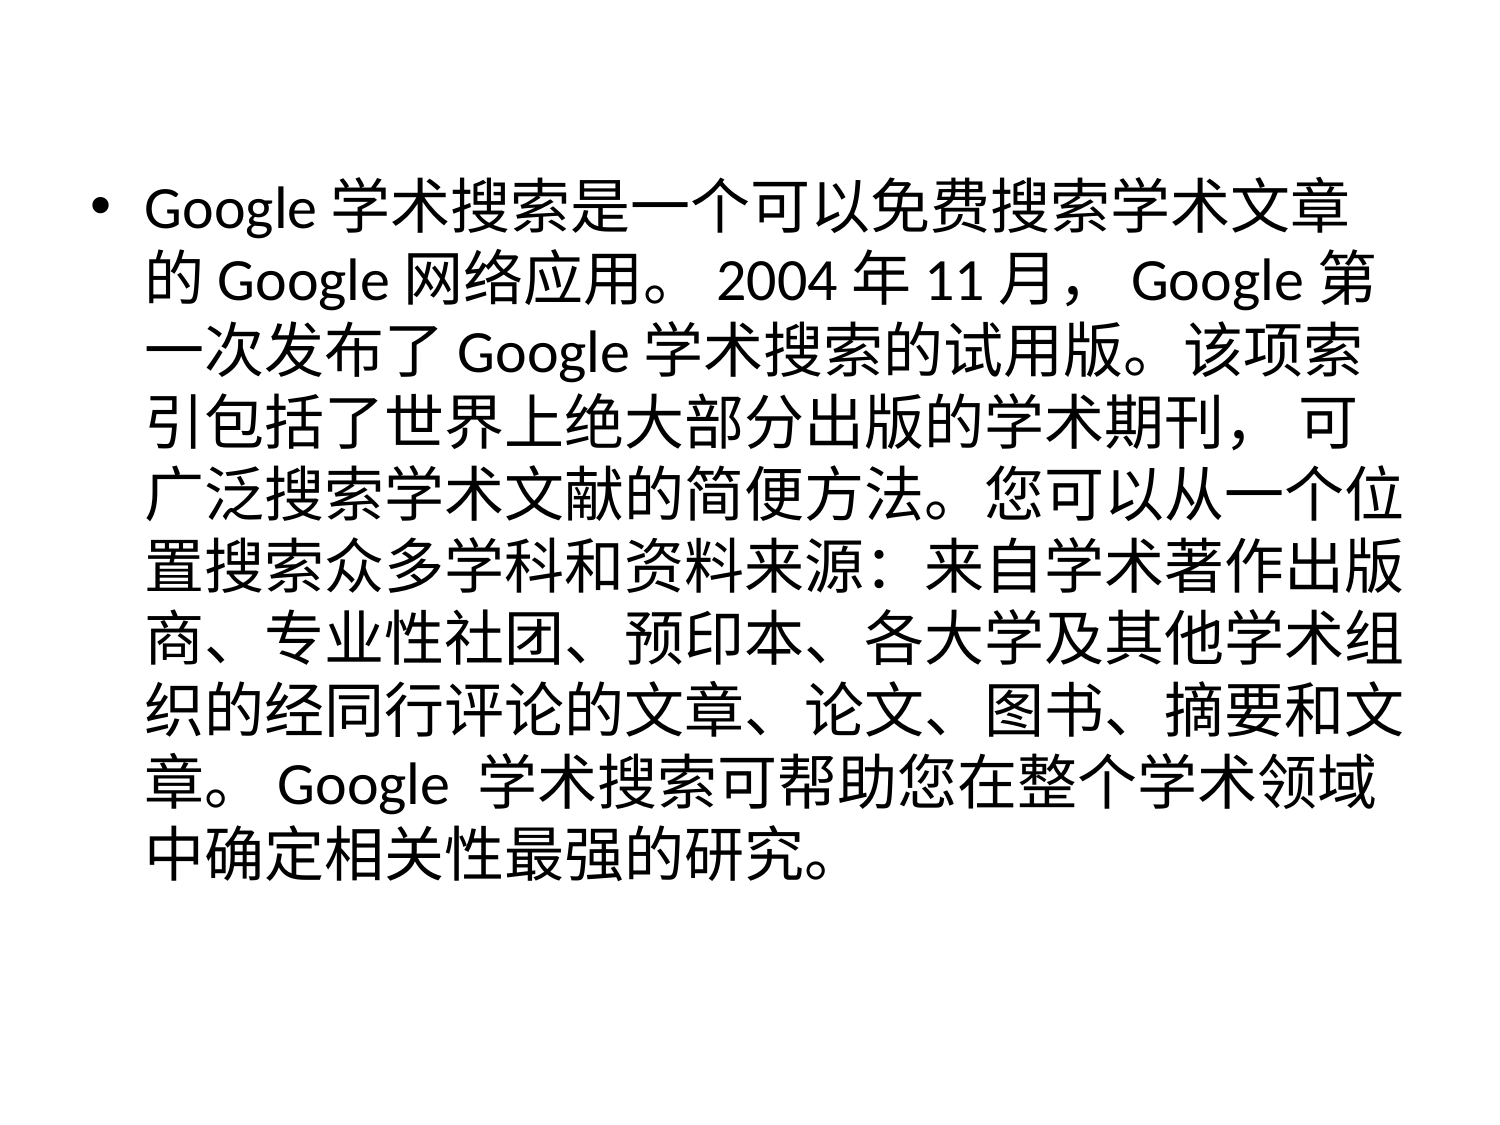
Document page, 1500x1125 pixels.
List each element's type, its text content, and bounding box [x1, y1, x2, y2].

list Google学术搜索是一个可以免费搜索学术文章的Google网络应用。2004年11月，Google第一次发布了Google学术搜索的试用版。该项索引包括了世界上绝大部分出版的学术期刊， 可广泛搜索学术文献的简便方法。您可以从一个位置搜索众多学科和资料来源：来自学术著作出版商、专业性社团、预印本、各大学及其他学术组织的经同行评论的文章、论文、图书、摘要和文章。Google 学术搜索可帮助您在整个学术领域中确定相关性最强的研究。 [75, 160, 1425, 904]
